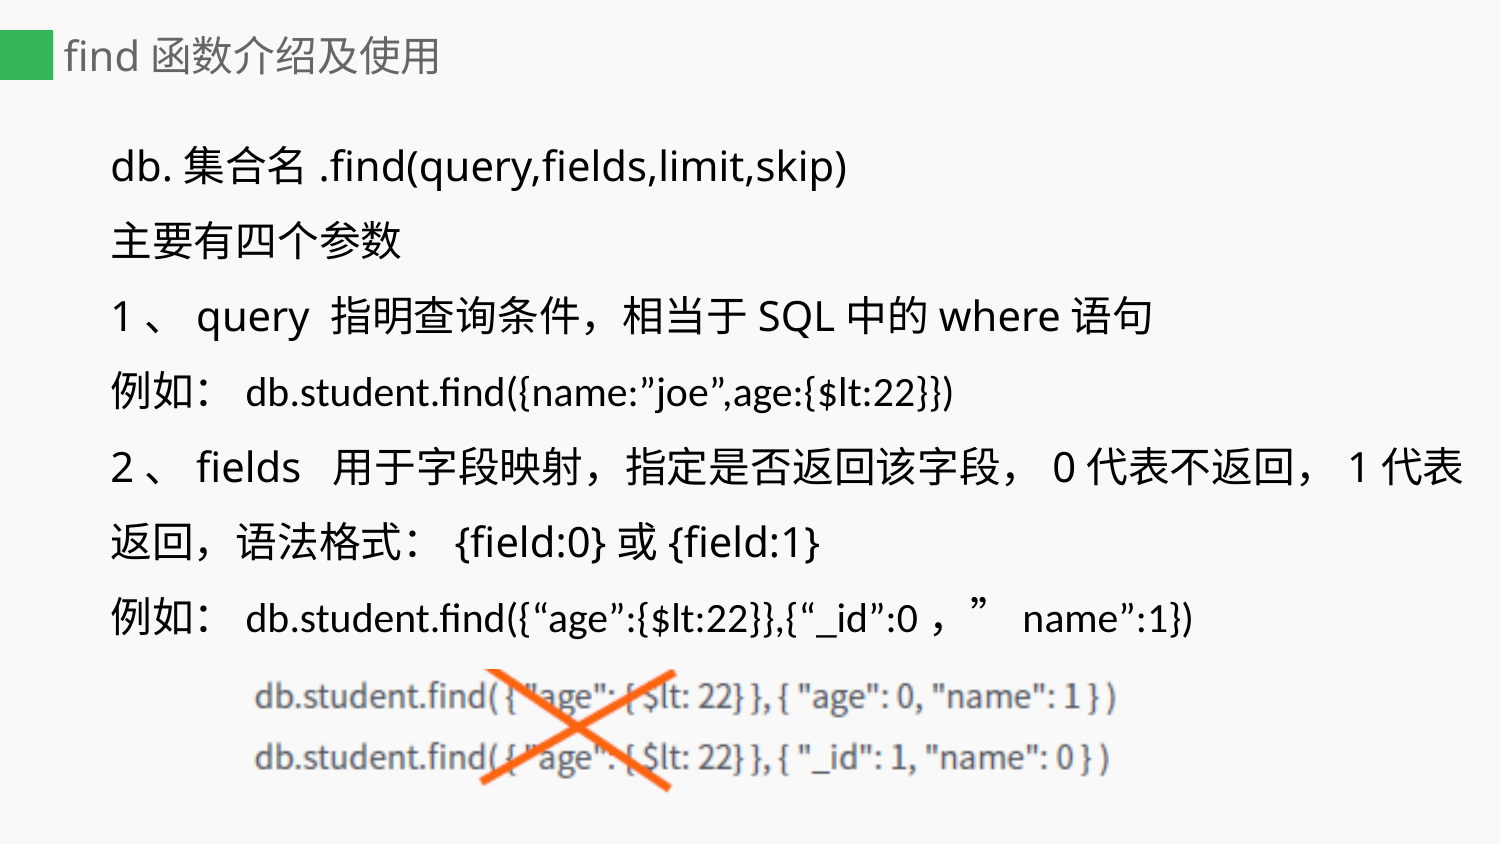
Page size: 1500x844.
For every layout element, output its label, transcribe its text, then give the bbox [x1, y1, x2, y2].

title find函数介绍及使用 [63, 25, 1480, 85]
subtitle db.集合名.find(query,fields,limit,skip) 主要有四个参数 1、query 指明查询条件，相当于SQL中的where语句 例如：db.student.find({name:”joe”,age:{$lt:22}}) 2、fields 用于字段映射，指定是否返回该字段，0代表不返回，1代表返回，语法格式：{field:0}或{field:1} 例如：db.student.find({“age”:{$lt:22}},{“_id”:0，”name”:1}) [98, 114, 1500, 844]
picture [0, 30, 54, 80]
picture [229, 669, 1235, 806]
